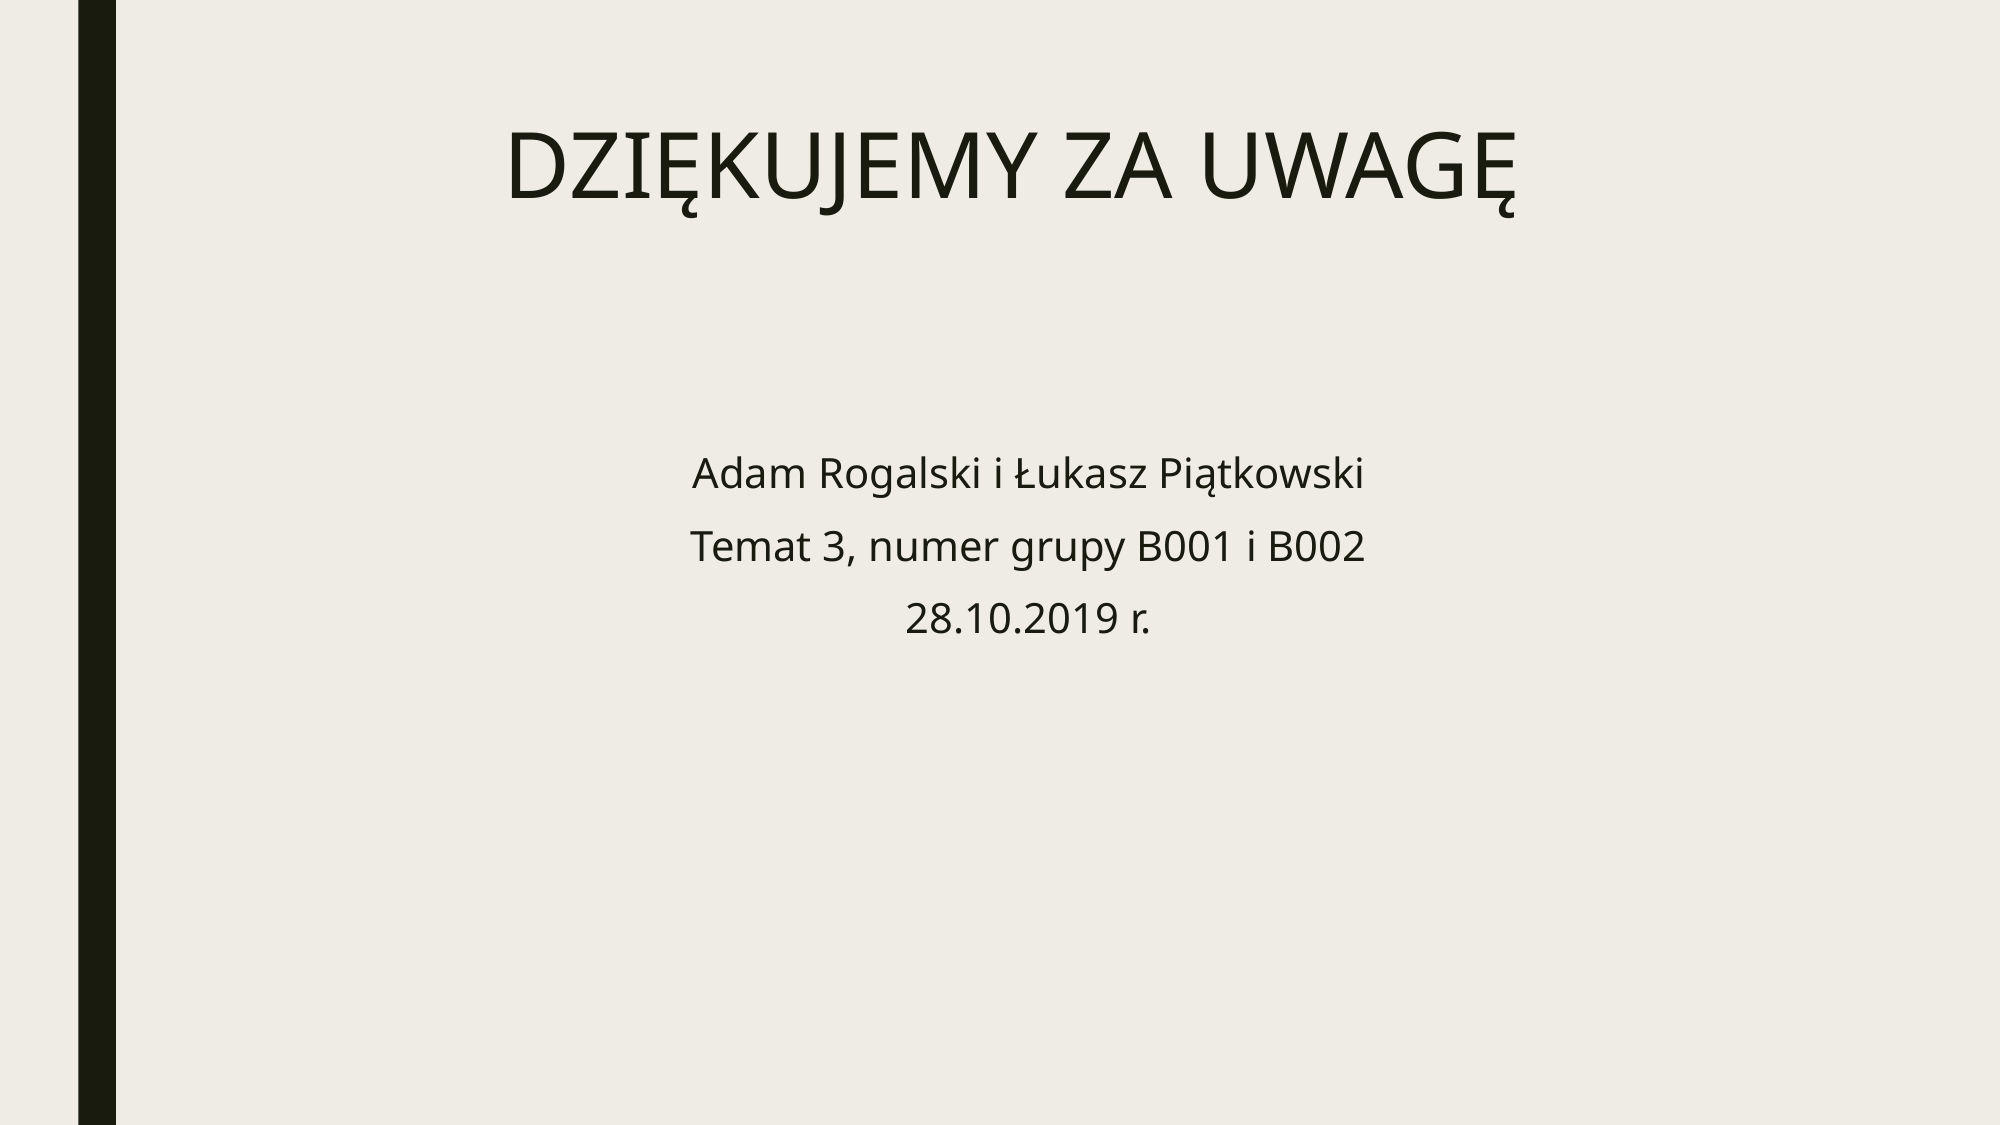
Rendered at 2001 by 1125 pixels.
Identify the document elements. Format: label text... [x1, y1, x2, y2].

list Adam Rogalski i Łukasz Piątkowski Temat 3, numer grupy B001 i B002 28.10.2019 r. [241, 443, 1817, 1032]
title DZIĘKUJEMY ZA UWAGĘ [225, 112, 1800, 357]
